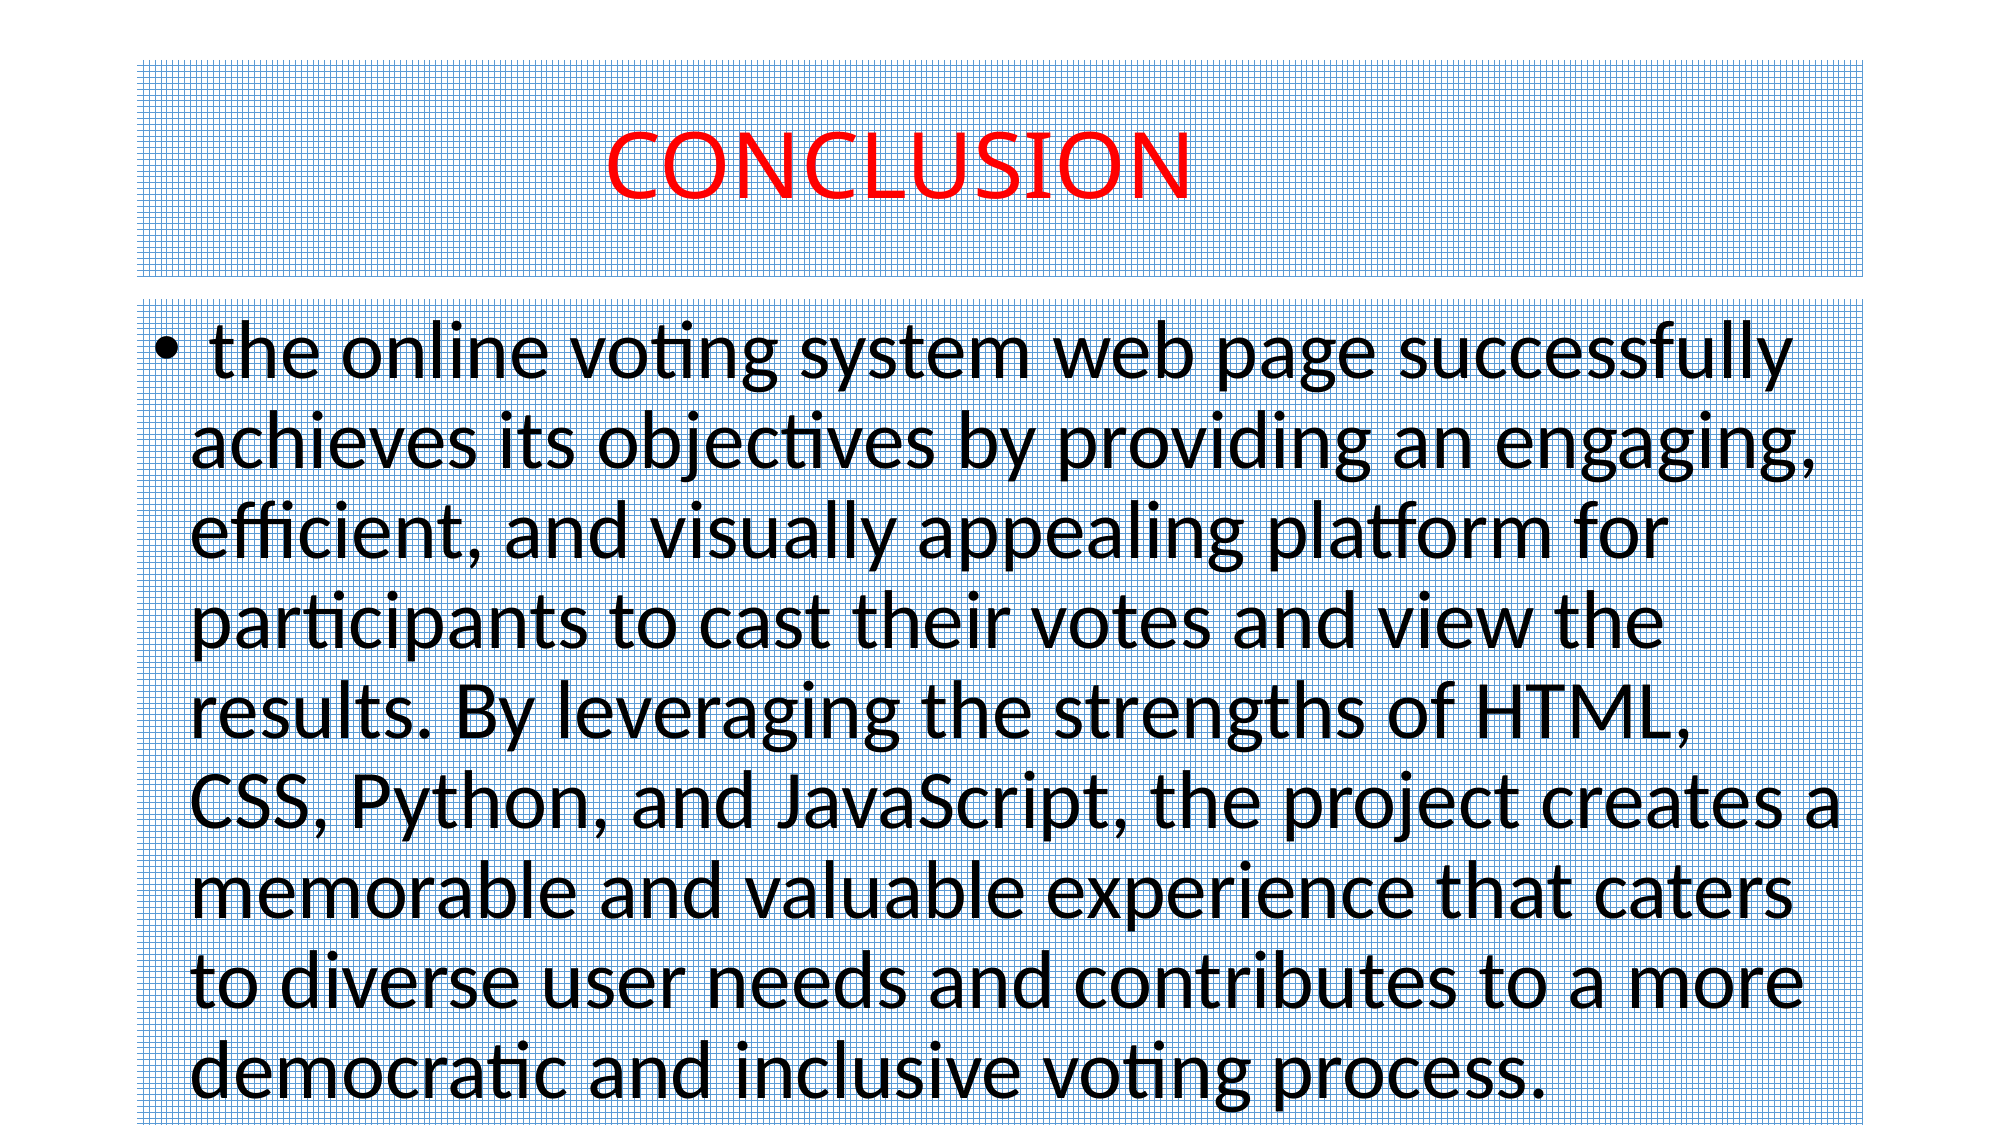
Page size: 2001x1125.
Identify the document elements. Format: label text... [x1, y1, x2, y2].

list the online voting system web page successfully achieves its objectives by providing an engaging, efficient, and visually appealing platform for participants to cast their votes and view the results. By leveraging the strengths of HTML, CSS, Python, and JavaScript, the project creates a memorable and valuable experience that caters to diverse user needs and contributes to a more democratic and inclusive voting process. [137, 299, 1863, 1125]
title CONCLUSION [137, 59, 1863, 278]
